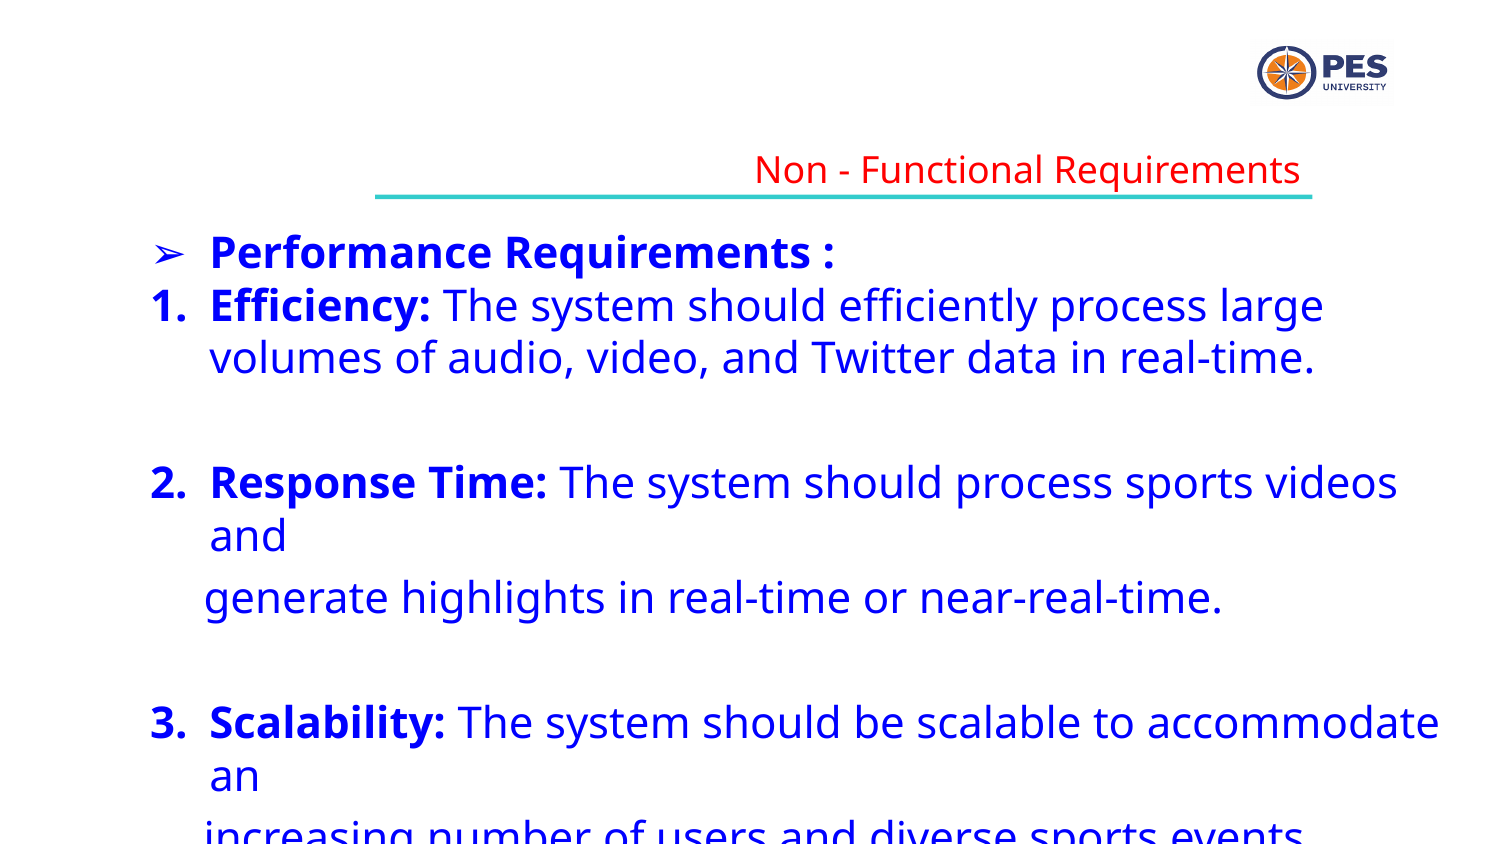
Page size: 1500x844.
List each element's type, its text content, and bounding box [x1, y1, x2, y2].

picture [1250, 39, 1394, 106]
text_box Non - Functional Requirements [356, 140, 1313, 198]
text_box Performance Requirements : Efficiency: The system should efficiently process large volumes of audio, video, and Twitter data in real-time. Response Time: The system should process sports videos and generate highlights in real-time or near-real-time. Scalability: The system should be scalable to accommodate an increasing number of users and diverse sports events without compromising performance. [119, 217, 1462, 844]
